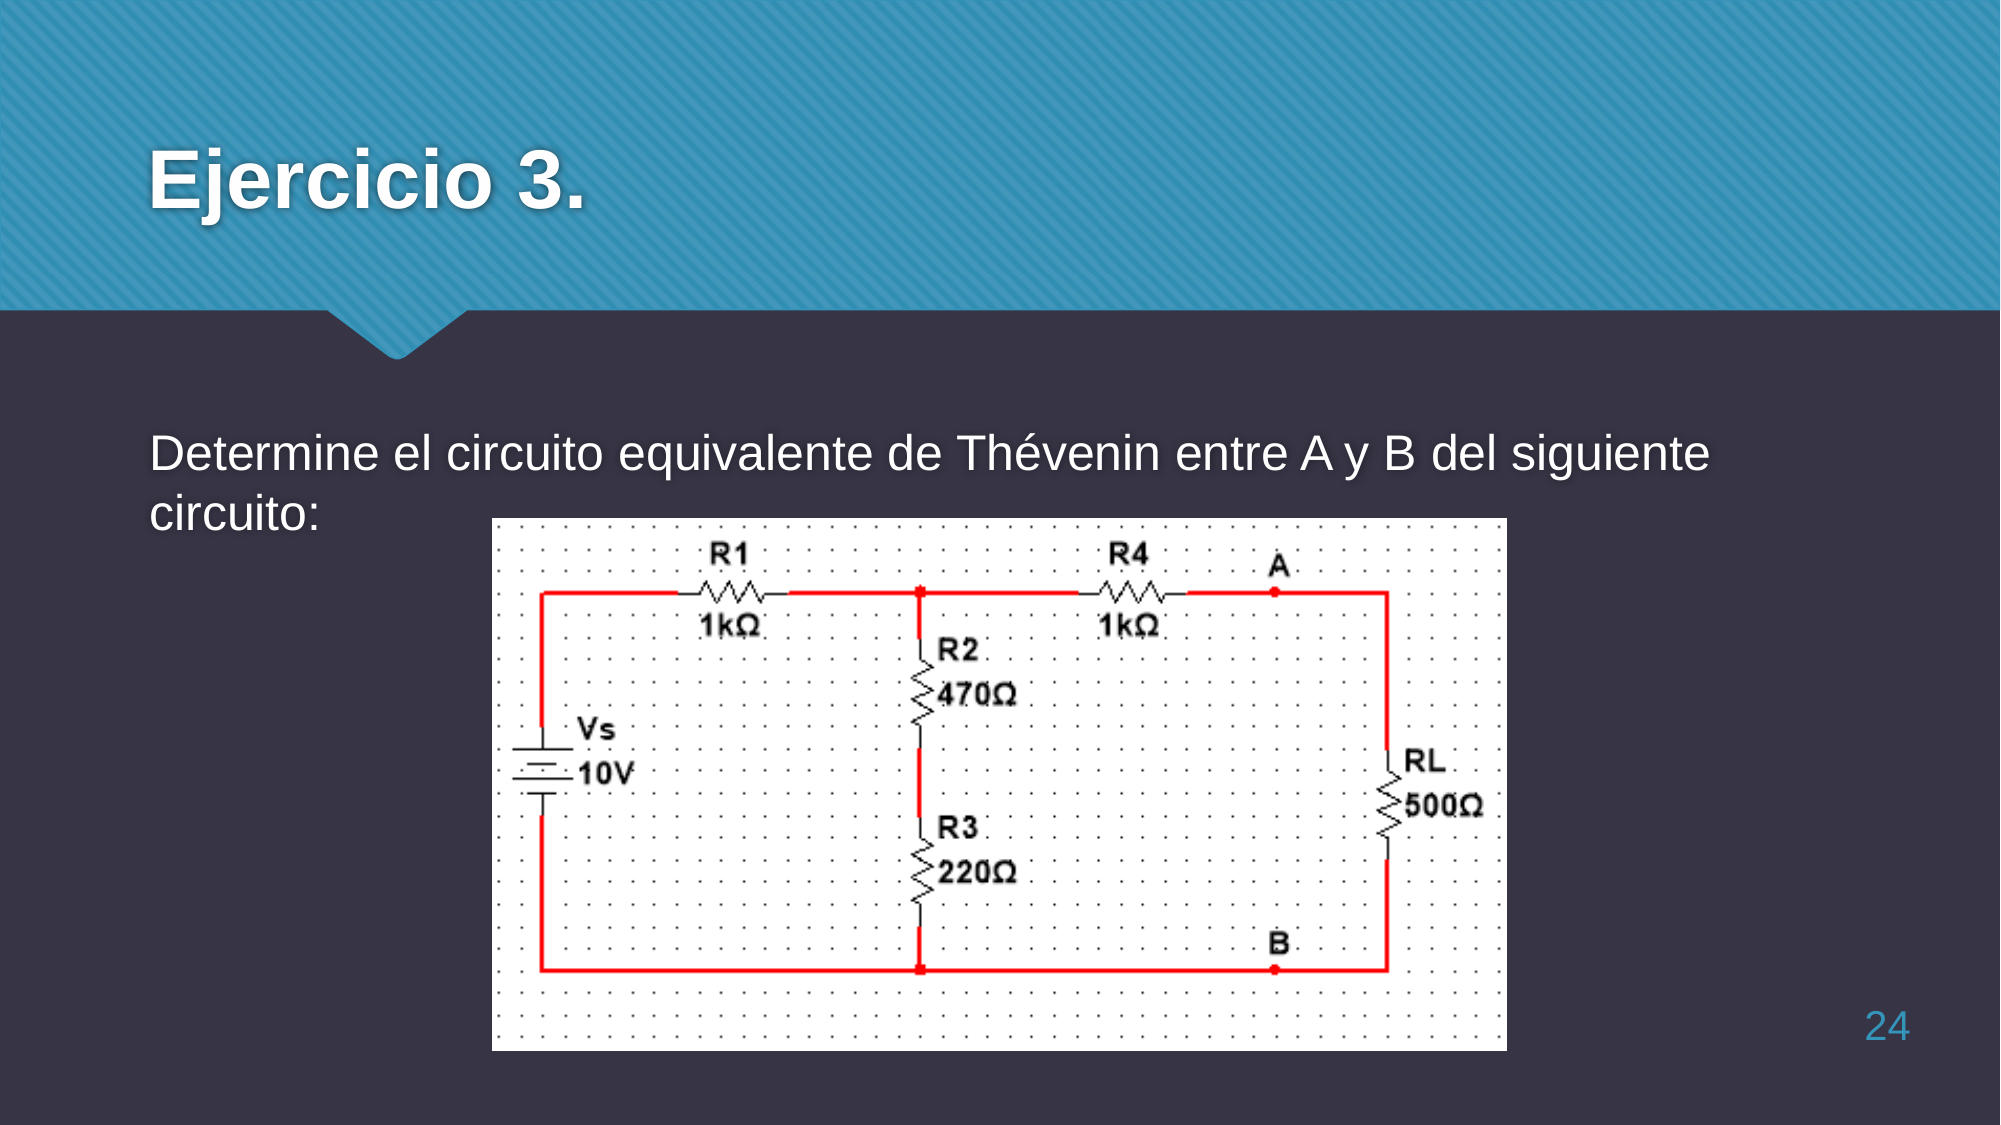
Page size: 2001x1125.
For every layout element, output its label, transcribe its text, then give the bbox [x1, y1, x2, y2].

title Ejercicio 3. [132, 73, 1868, 233]
slide_number 24 [1751, 970, 1926, 1051]
list Determine el circuito equivalente de Thévenin entre A y B del siguiente circuito: [134, 364, 1866, 596]
picture [492, 518, 1508, 1052]
